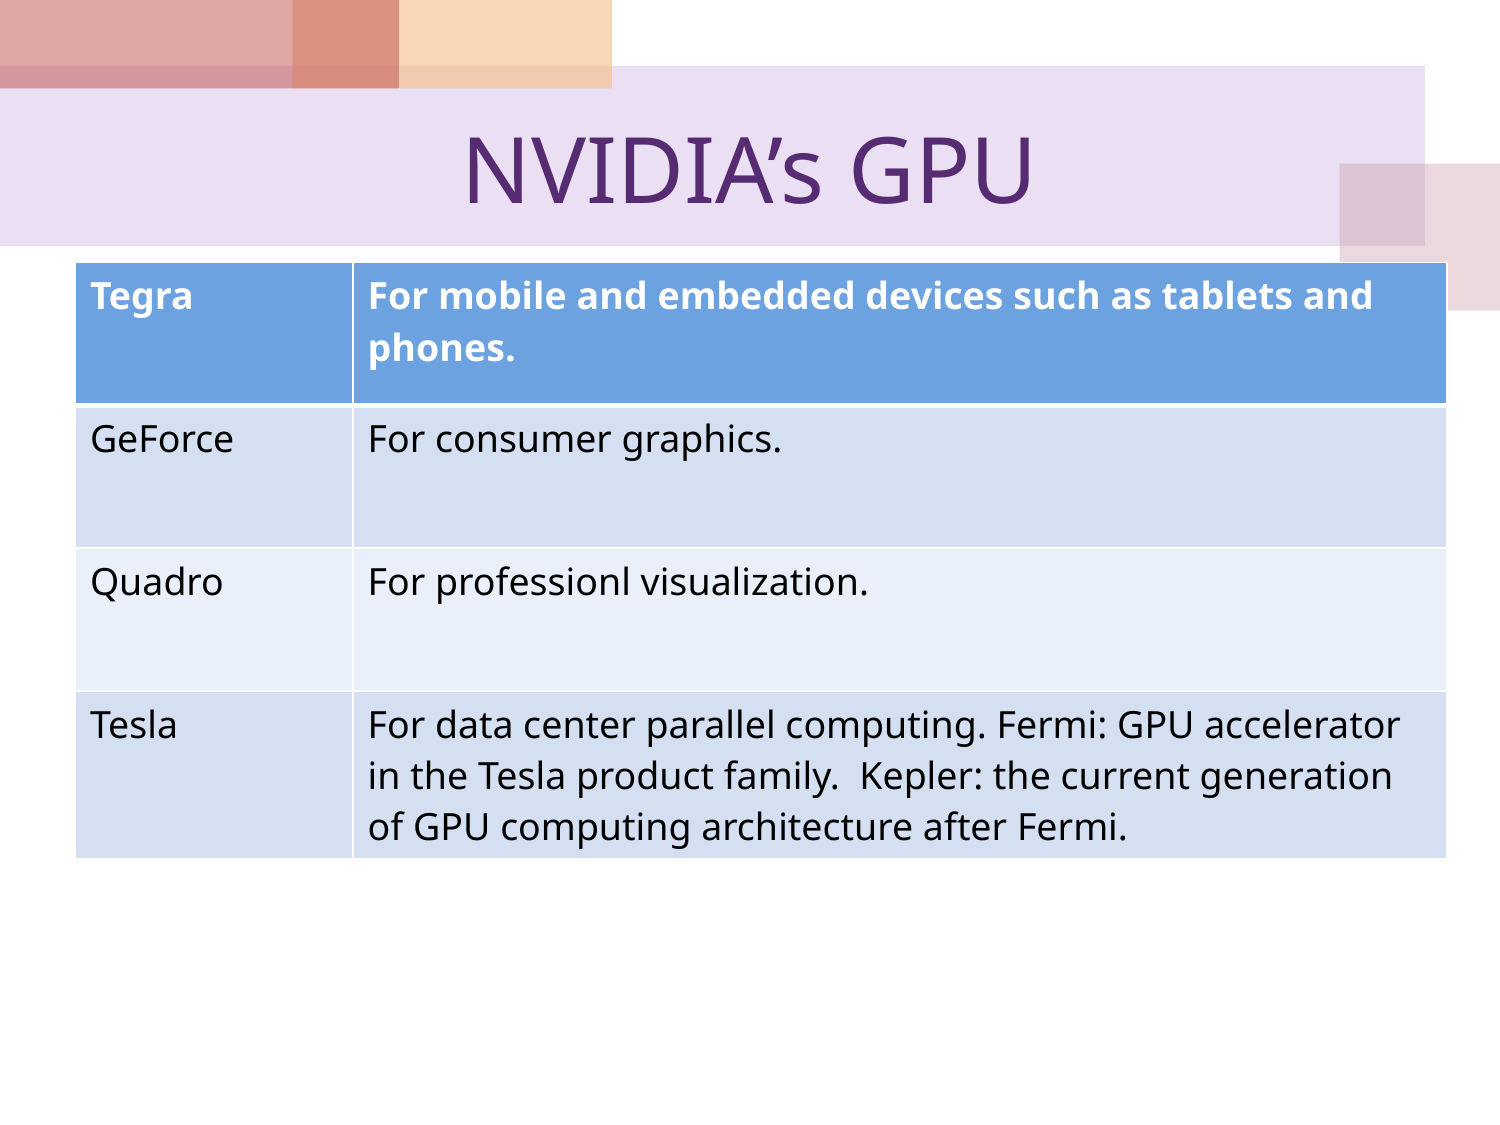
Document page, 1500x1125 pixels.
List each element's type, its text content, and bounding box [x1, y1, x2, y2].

table_cell Quadro [76, 549, 352, 690]
title NVIDIA’s GPU [75, 88, 1425, 247]
table_header For mobile and embedded devices such as tablets and phones. [354, 263, 1446, 403]
table_cell Tesla [76, 692, 352, 858]
table_cell For consumer graphics. [354, 408, 1446, 547]
table_header Tegra [76, 263, 352, 403]
table_cell For data center parallel computing. Fermi: GPU accelerator in the Tesla product family. Kepler: the current generation of GPU computing architecture after Fermi. [354, 692, 1446, 858]
table_cell GeForce [76, 408, 352, 547]
table_cell For professionl visualization. [354, 549, 1446, 690]
